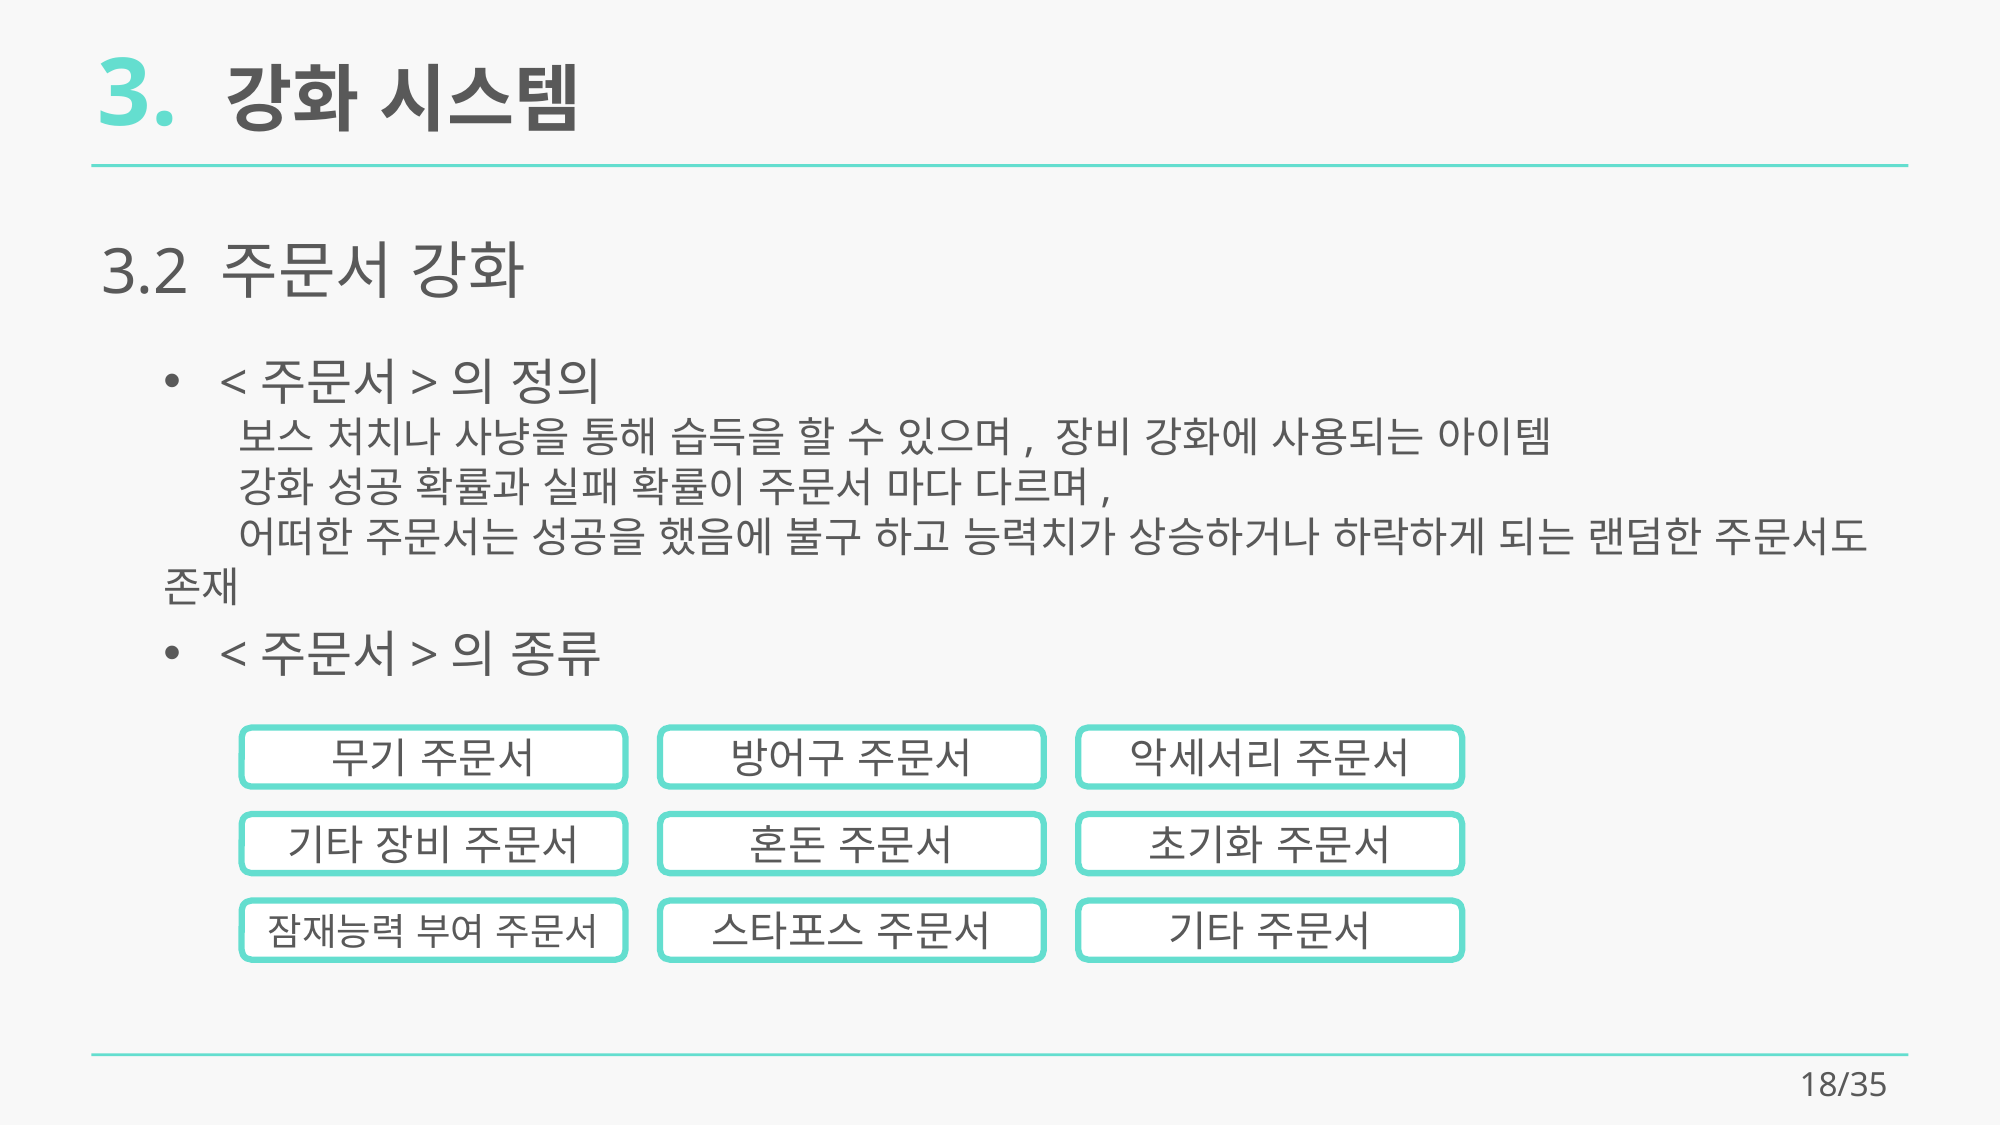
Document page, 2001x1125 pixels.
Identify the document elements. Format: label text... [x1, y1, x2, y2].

text_box 스타포스 주문서 [658, 899, 1045, 961]
text_box 기타 장비 주문서 [240, 812, 627, 875]
text_box 18/35 [1784, 1056, 1903, 1111]
text_box 초기화 주문서 [1077, 812, 1464, 875]
text_box <주문서>의 종류 [148, 615, 1969, 771]
text_box 3. 강화 시스템 [82, 23, 597, 152]
text_box 방어구 주문서 [658, 726, 1045, 788]
text_box 악세서리 주문서 [1077, 726, 1464, 788]
text_box <주문서>의 정의 보스 처치나 사냥을 통해 습득을 할 수 있으며, 장비 강화에 사용되는 아이템 강화 성공 확률과 실패 확률이 주문서 마다 다르며, 어떠한 주문서는 성공을 했음에 불구 하고 능력치가 상승하거나 하락하게 되는 랜덤한 주문서도 존재 [148, 343, 1969, 615]
text_box 기타 주문서 [1077, 899, 1464, 961]
text_box 잠재능력 부여 주문서 [240, 899, 627, 961]
text_box 혼돈 주문서 [658, 812, 1045, 875]
text_box [90, 1052, 1909, 1057]
text_box 무기 주문서 [240, 726, 627, 788]
text_box [90, 163, 1909, 168]
text_box 3.2 주문서 강화 [86, 224, 541, 314]
